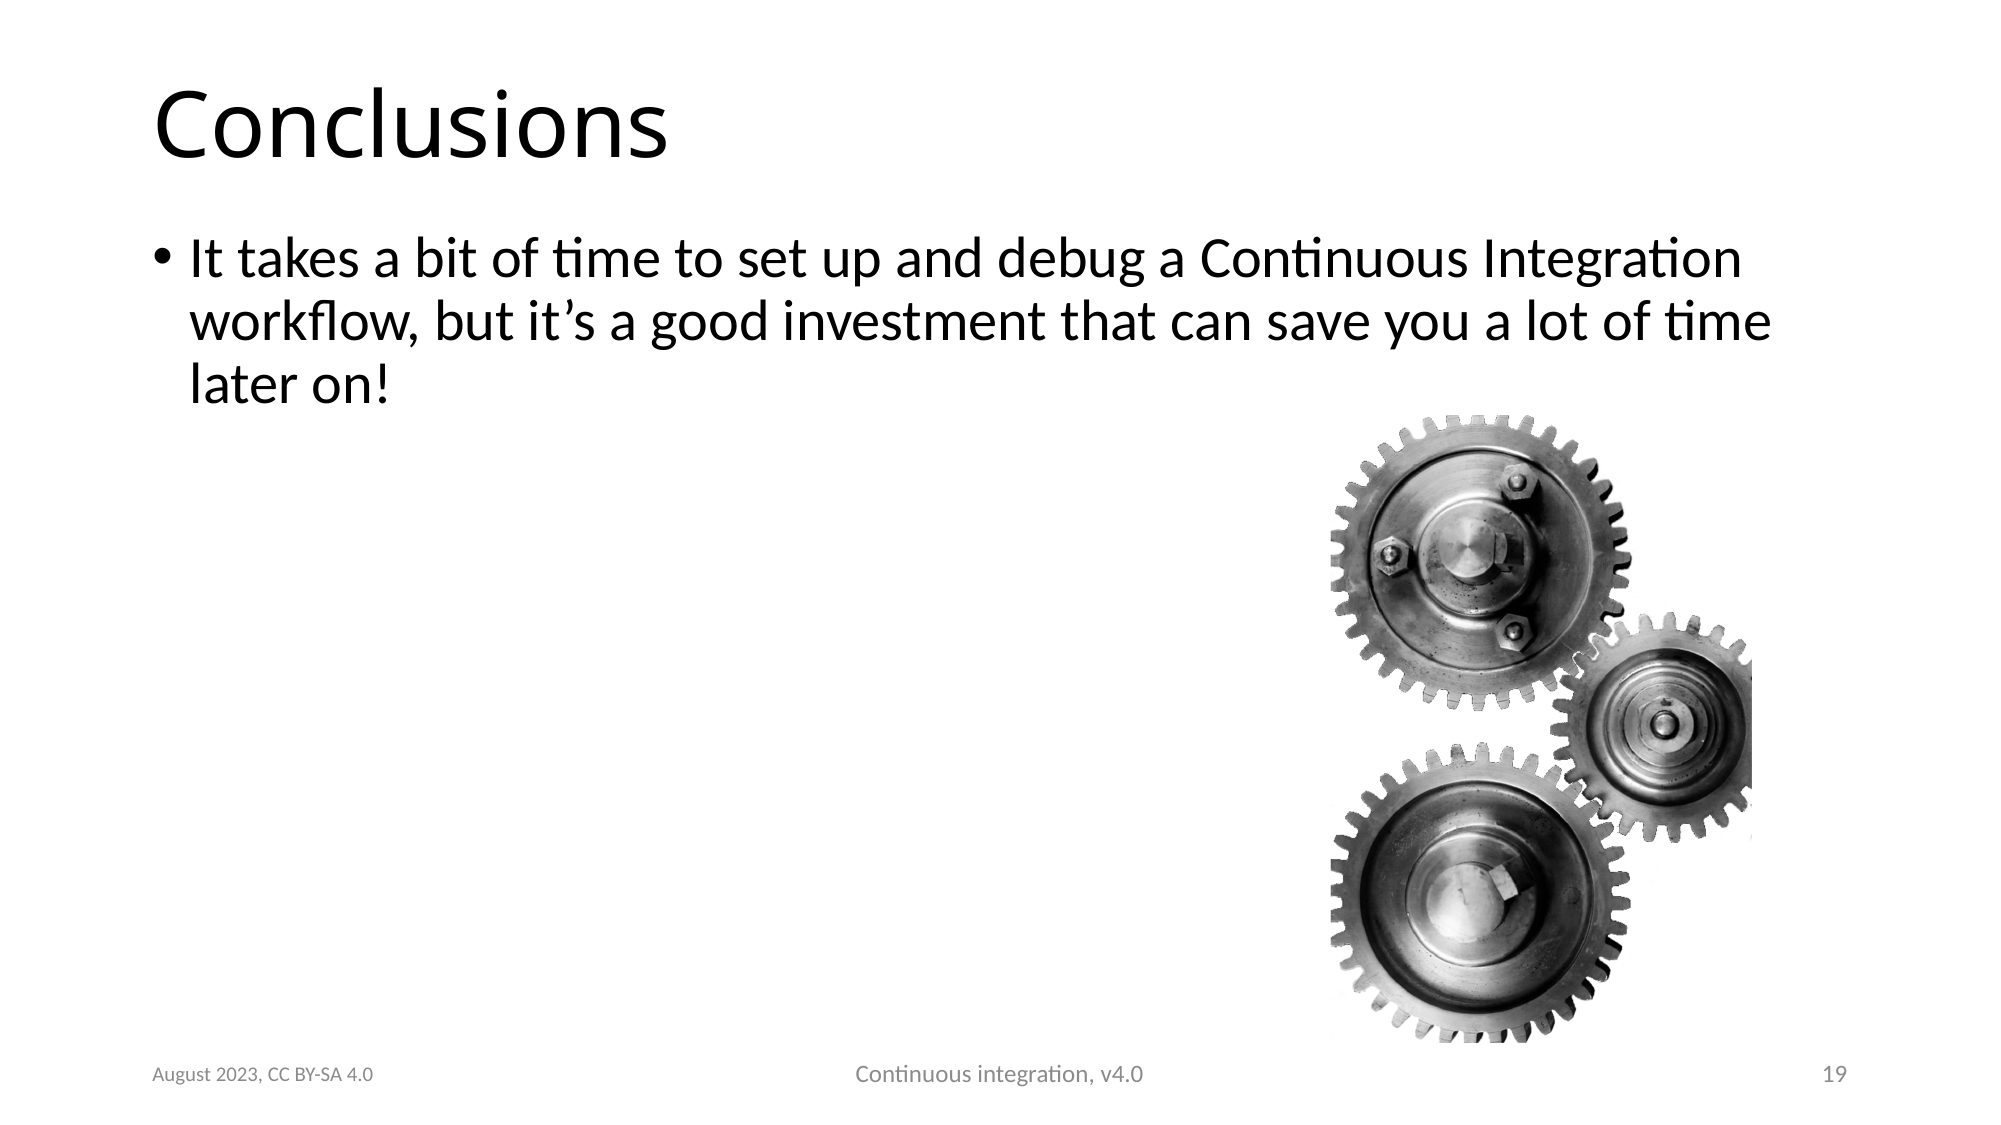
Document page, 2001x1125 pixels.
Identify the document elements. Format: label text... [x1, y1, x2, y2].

list It takes a bit of time to set up and debug a Continuous Integration workflow, but it’s a good investment that can save you a lot of time later on! [137, 219, 1863, 1014]
title Conclusions [137, 59, 1863, 197]
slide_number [137, 1042, 588, 1103]
footer Continuous integration, v4.0 [662, 1042, 1338, 1103]
slide_number 19 [1412, 1042, 1863, 1103]
picture [1227, 415, 1856, 1042]
